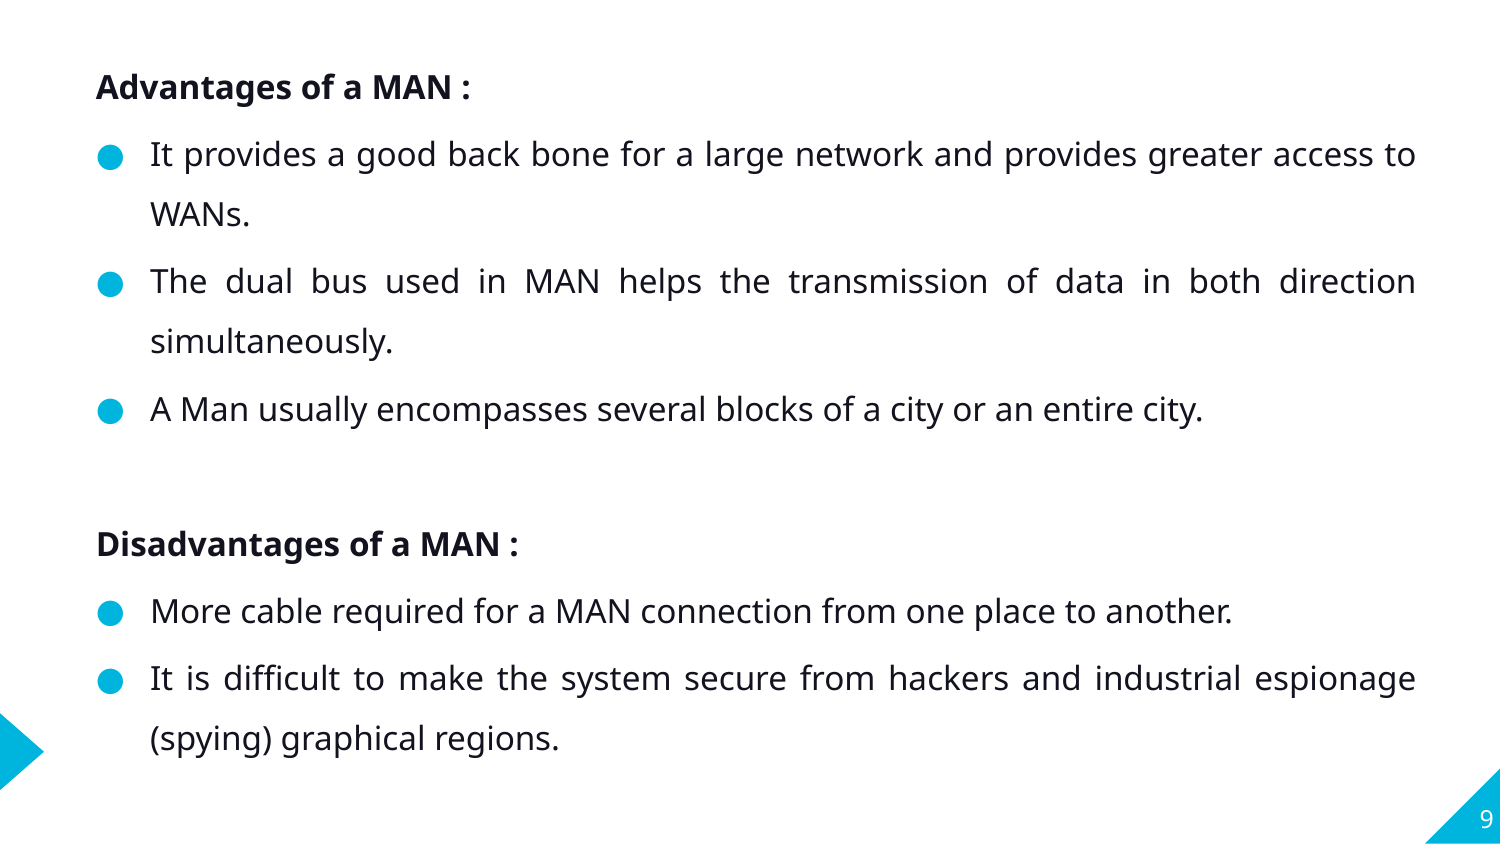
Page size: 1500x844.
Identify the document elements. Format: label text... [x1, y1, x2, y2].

list Advantages of a MAN : It provides a good back bone for a large network and provides greater access to WANs. The dual bus used in MAN helps the transmission of data in both direction simultaneously. A Man usually encompasses several blocks of a city or an entire city. Disadvantages of a MAN : More cable required for a MAN connection from one place to another. It is difficult to make the system secure from hackers and industrial espionage (spying) graphical regions. [75, 46, 1419, 738]
slide_number 9 [1418, 760, 1494, 838]
